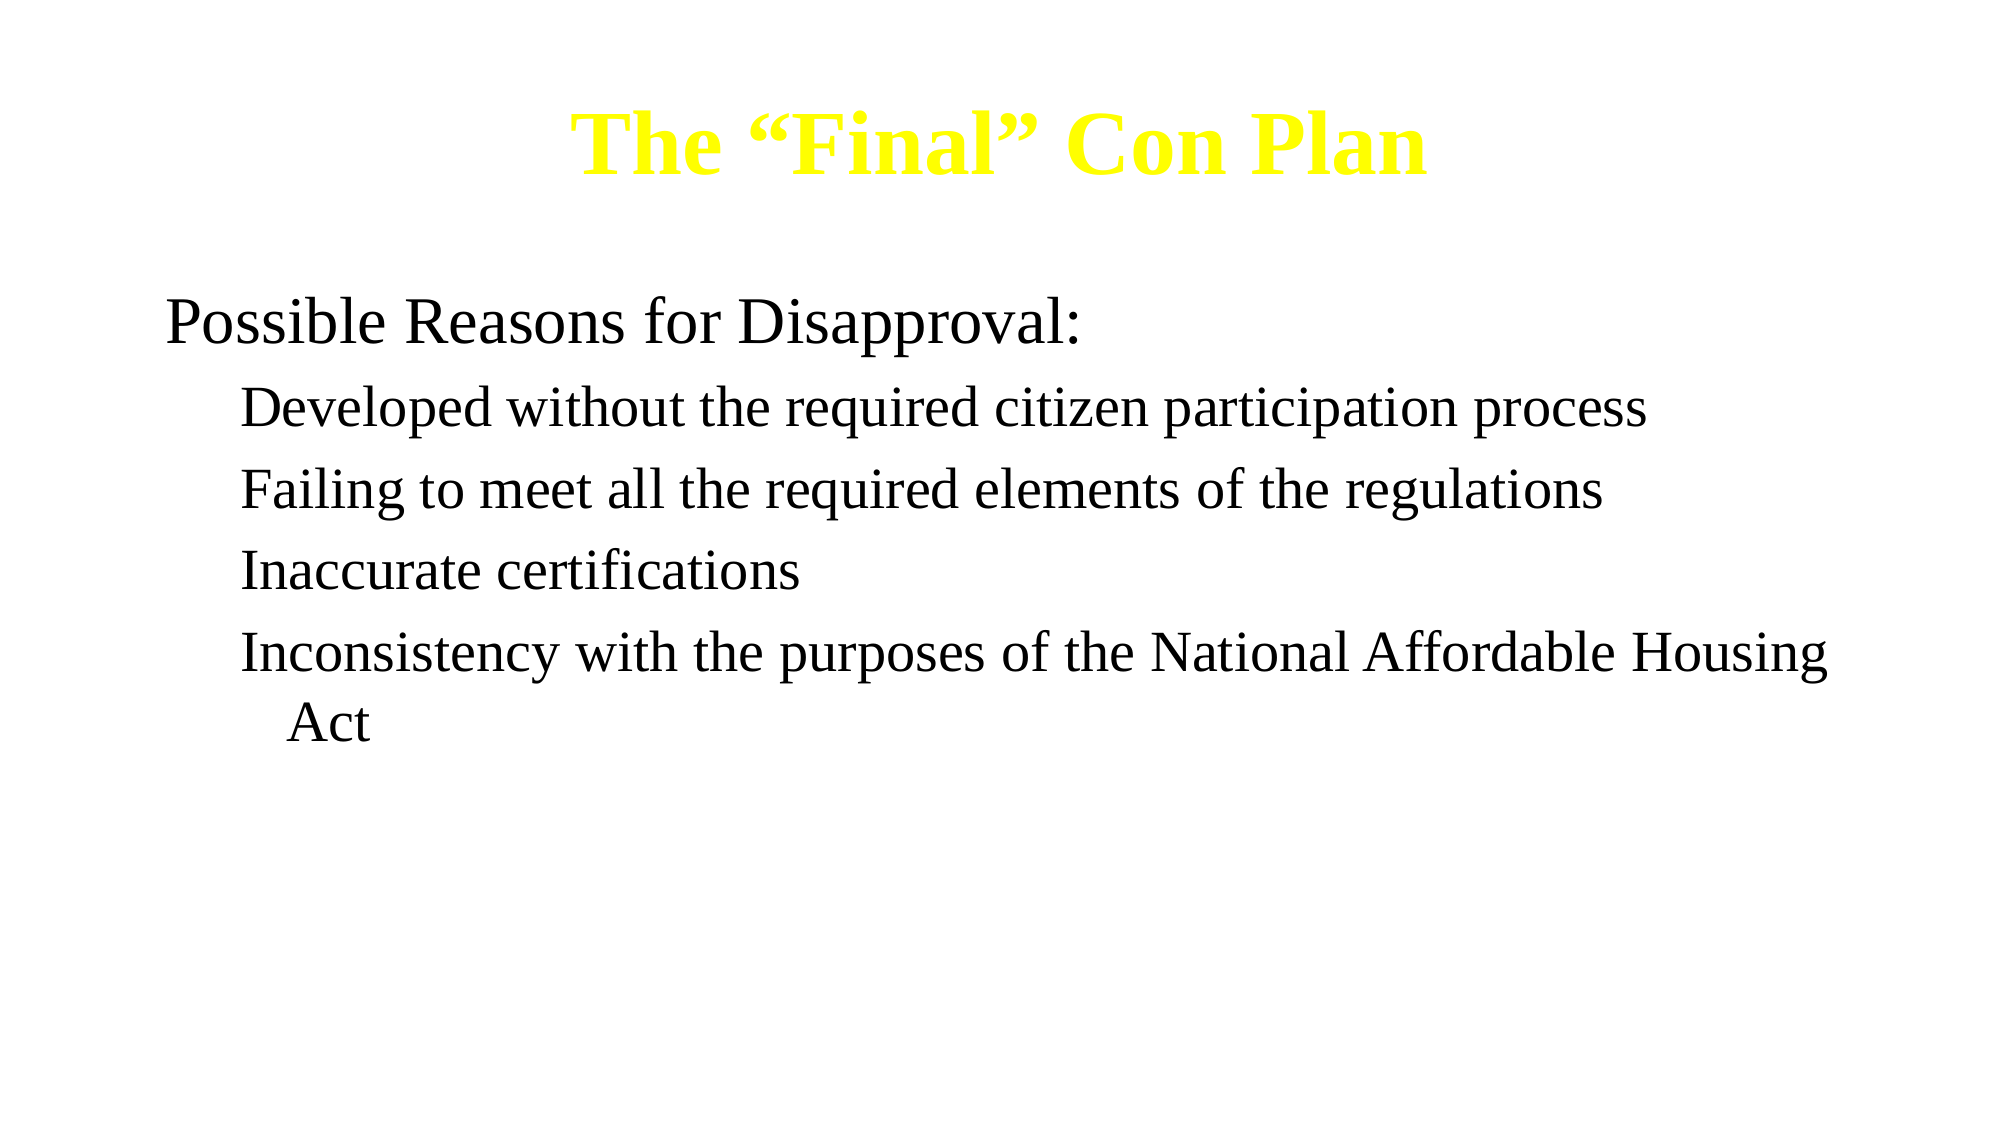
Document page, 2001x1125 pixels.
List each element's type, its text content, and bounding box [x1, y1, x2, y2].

text_box The “Final” Con Plan [150, 37, 1850, 238]
text_box Possible Reasons for Disapproval: Developed without the required citizen participation process Failing to meet all the required elements of the regulations Inaccurate certifications Inconsistency with the purposes of the National Affordable Housing Act [150, 269, 1850, 1000]
